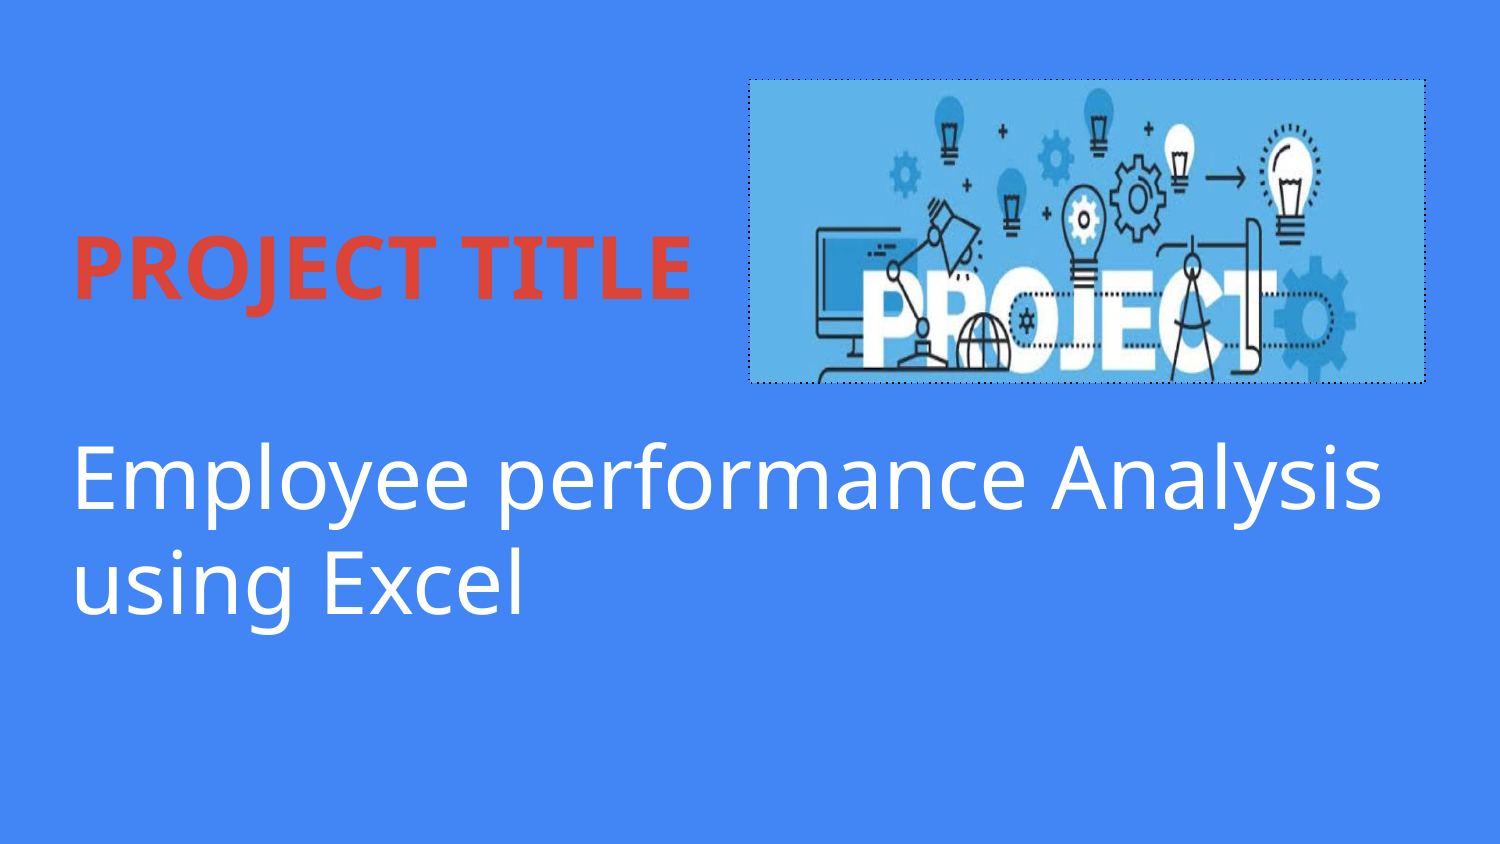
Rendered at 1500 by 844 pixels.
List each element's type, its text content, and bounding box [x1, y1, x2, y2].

picture [749, 79, 1425, 383]
title PROJECT TITLE Employee performance Analysis using Excel [55, 119, 1445, 725]
